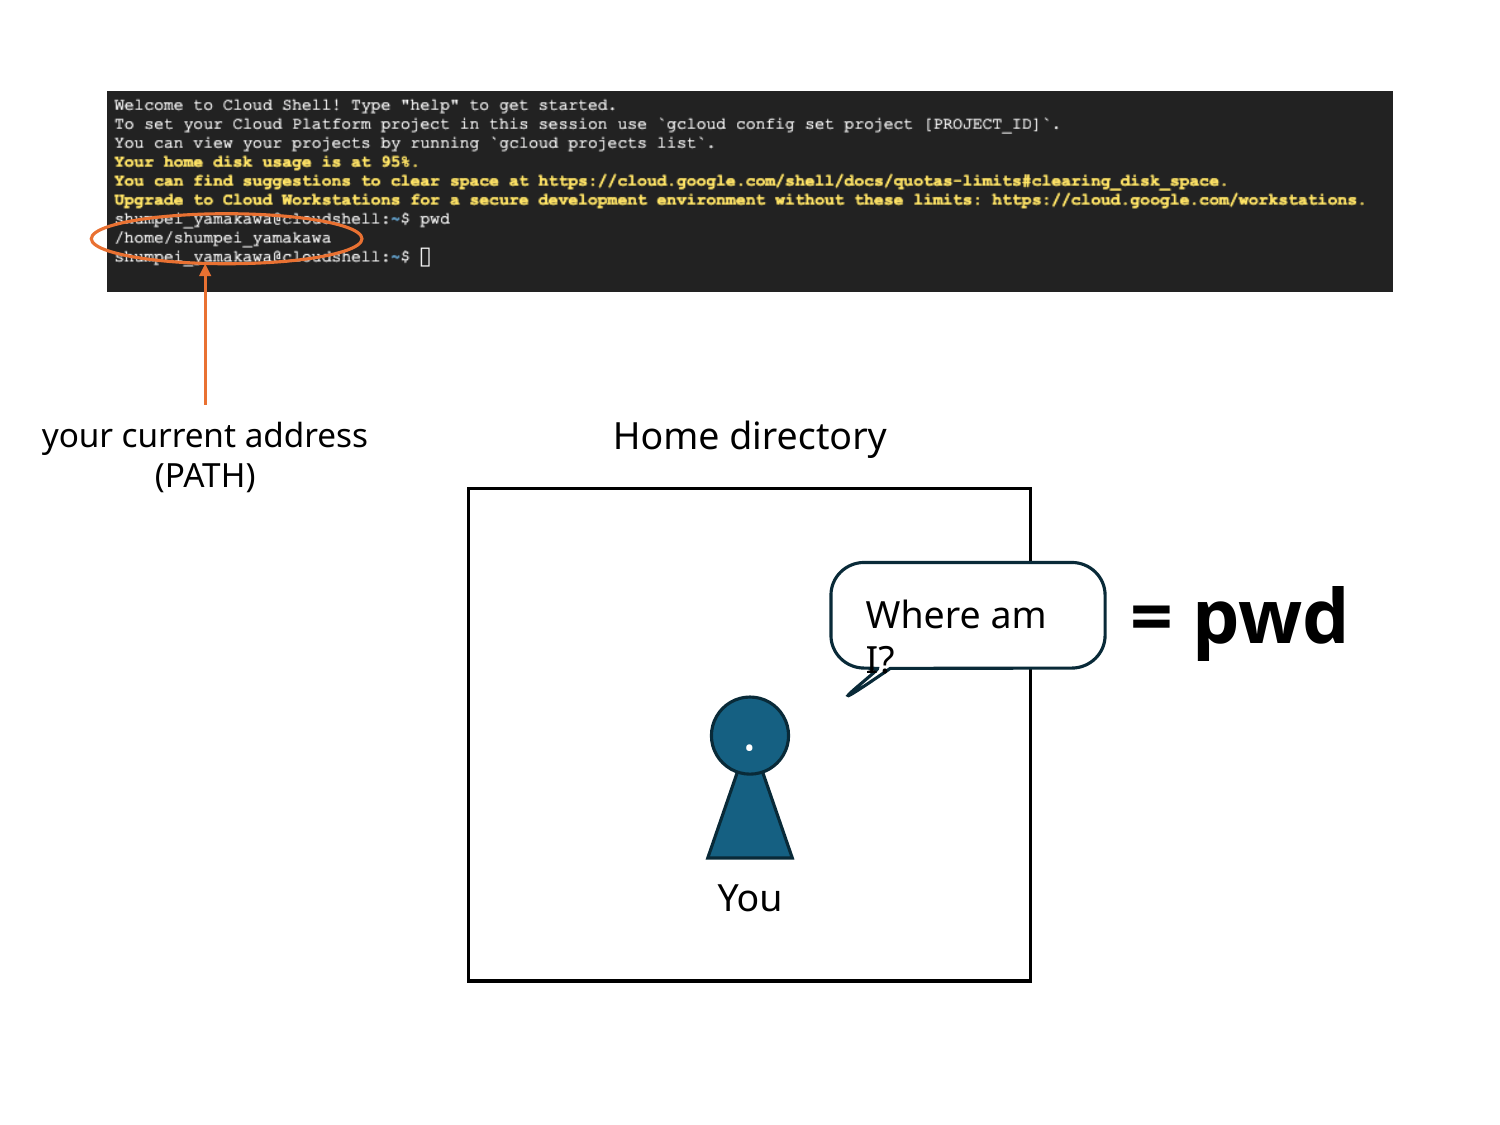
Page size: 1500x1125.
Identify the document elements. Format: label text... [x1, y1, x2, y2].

text_box [829, 560, 1107, 667]
text_box your current address (PATH) [27, 406, 384, 502]
picture [106, 91, 1394, 293]
text_box Where am I? [850, 583, 1086, 689]
text_box .. [709, 695, 791, 776]
text_box [845, 689, 863, 698]
text_box [467, 487, 1032, 983]
text_box = pwd [1115, 560, 1366, 666]
text_box You [702, 866, 798, 926]
text_box [89, 225, 106, 252]
text_box Home directory [577, 404, 923, 465]
